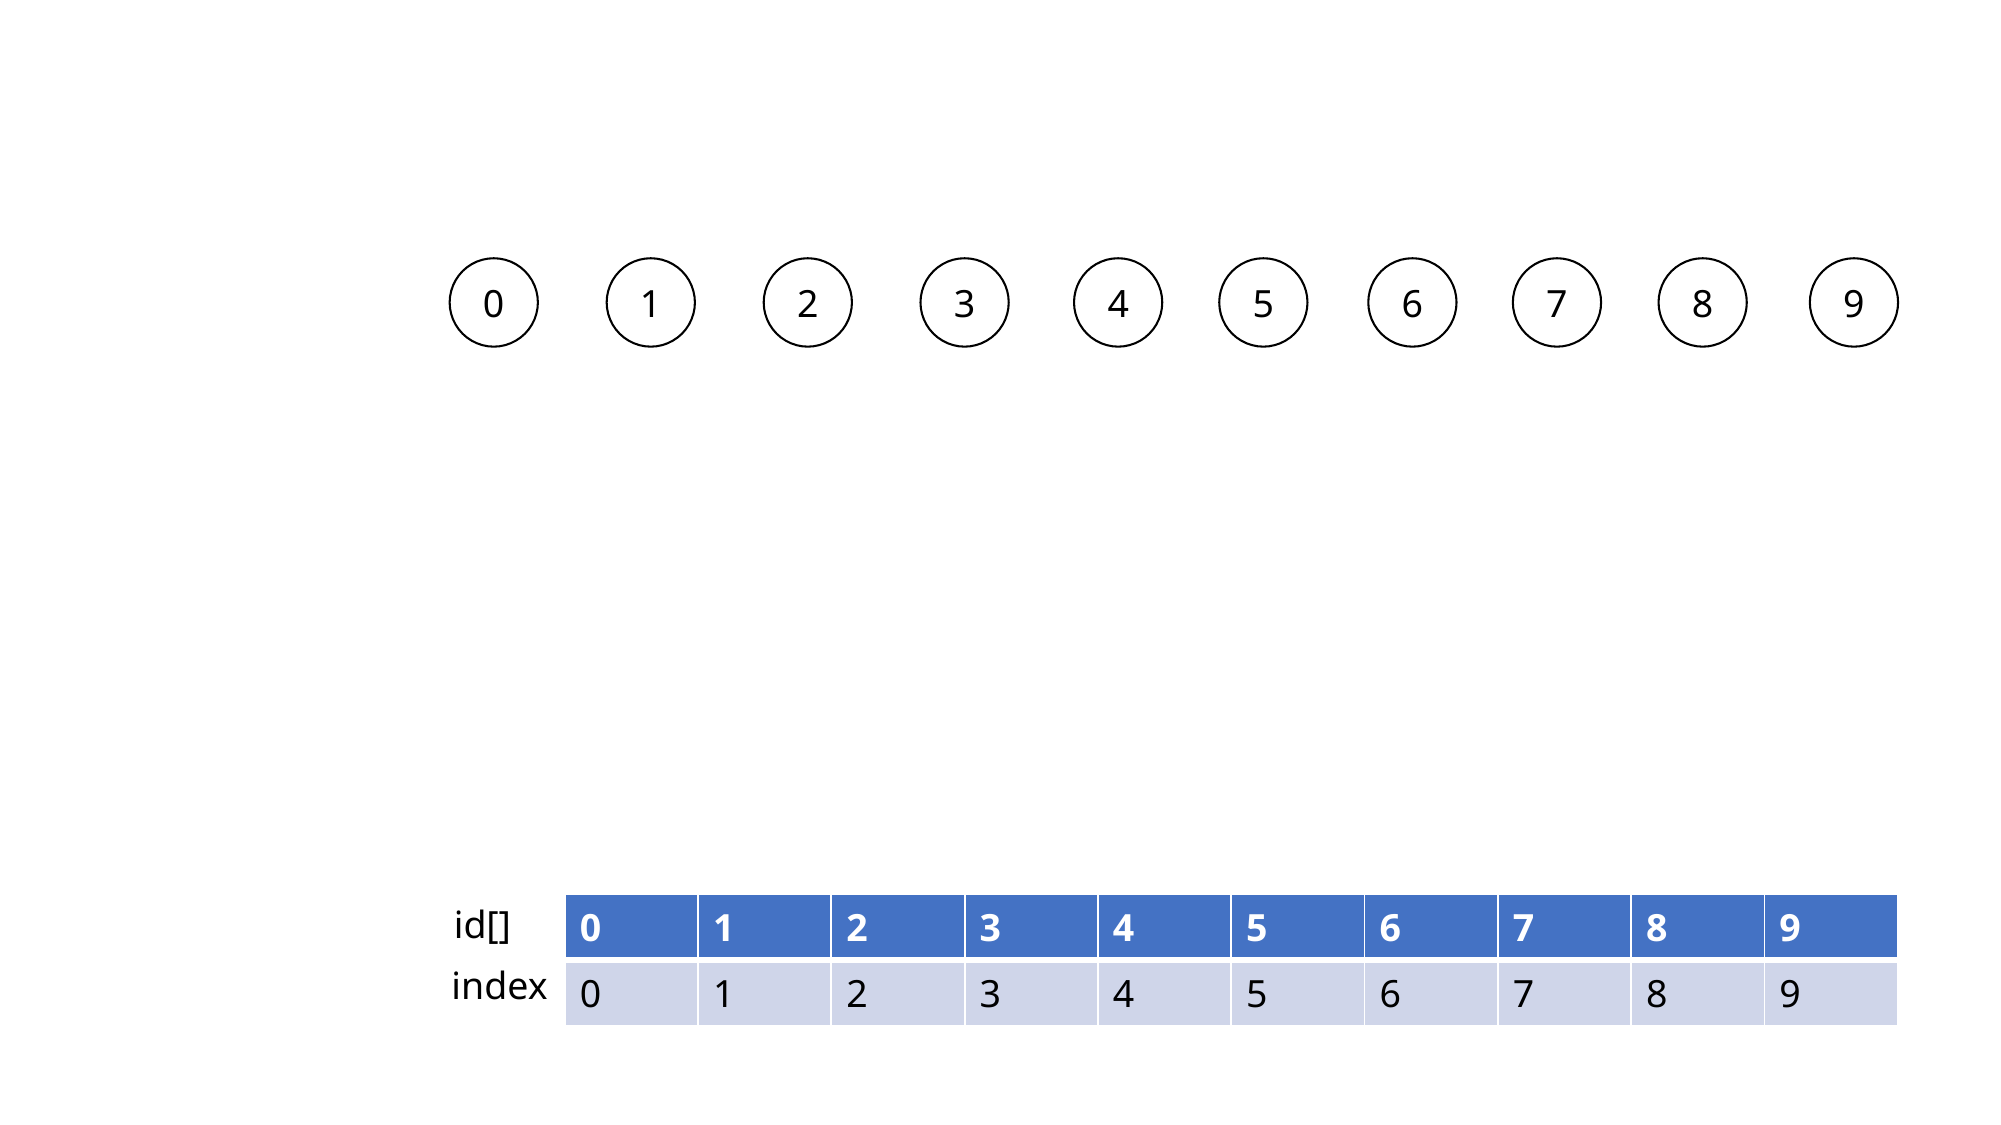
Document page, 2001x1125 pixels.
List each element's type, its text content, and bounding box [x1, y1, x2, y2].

table_cell 9 [1765, 963, 1897, 1025]
table_cell 2 [832, 963, 964, 1025]
table_cell 4 [1099, 963, 1230, 1025]
text_box 4 [1072, 257, 1164, 348]
text_box id[] [438, 893, 526, 954]
table_cell 8 [1632, 963, 1764, 1025]
table_header 8 [1632, 895, 1764, 957]
table_header 9 [1765, 895, 1897, 957]
table_header 5 [1232, 895, 1364, 957]
table_header 6 [1365, 895, 1497, 957]
table_header 4 [1099, 895, 1230, 957]
text_box 6 [1367, 257, 1458, 348]
text_box 9 [1808, 257, 1900, 348]
table_header 7 [1499, 895, 1630, 957]
table_cell 0 [566, 963, 697, 1025]
text_box 8 [1657, 257, 1748, 348]
text_box 2 [762, 257, 853, 348]
text_box index [436, 955, 563, 1015]
text_box 1 [605, 257, 696, 348]
text_box 0 [448, 257, 539, 348]
table_cell 7 [1499, 963, 1630, 1025]
table_cell 5 [1232, 963, 1364, 1025]
table_cell 1 [699, 963, 830, 1025]
text_box 5 [1218, 257, 1309, 348]
table_cell 6 [1365, 963, 1497, 1025]
table_cell 3 [966, 963, 1097, 1025]
table_header 3 [966, 895, 1097, 957]
text_box 7 [1511, 257, 1603, 348]
text_box 3 [919, 257, 1010, 348]
table_header 0 [566, 895, 697, 957]
table_header 1 [699, 895, 830, 957]
table_header 2 [832, 895, 964, 957]
